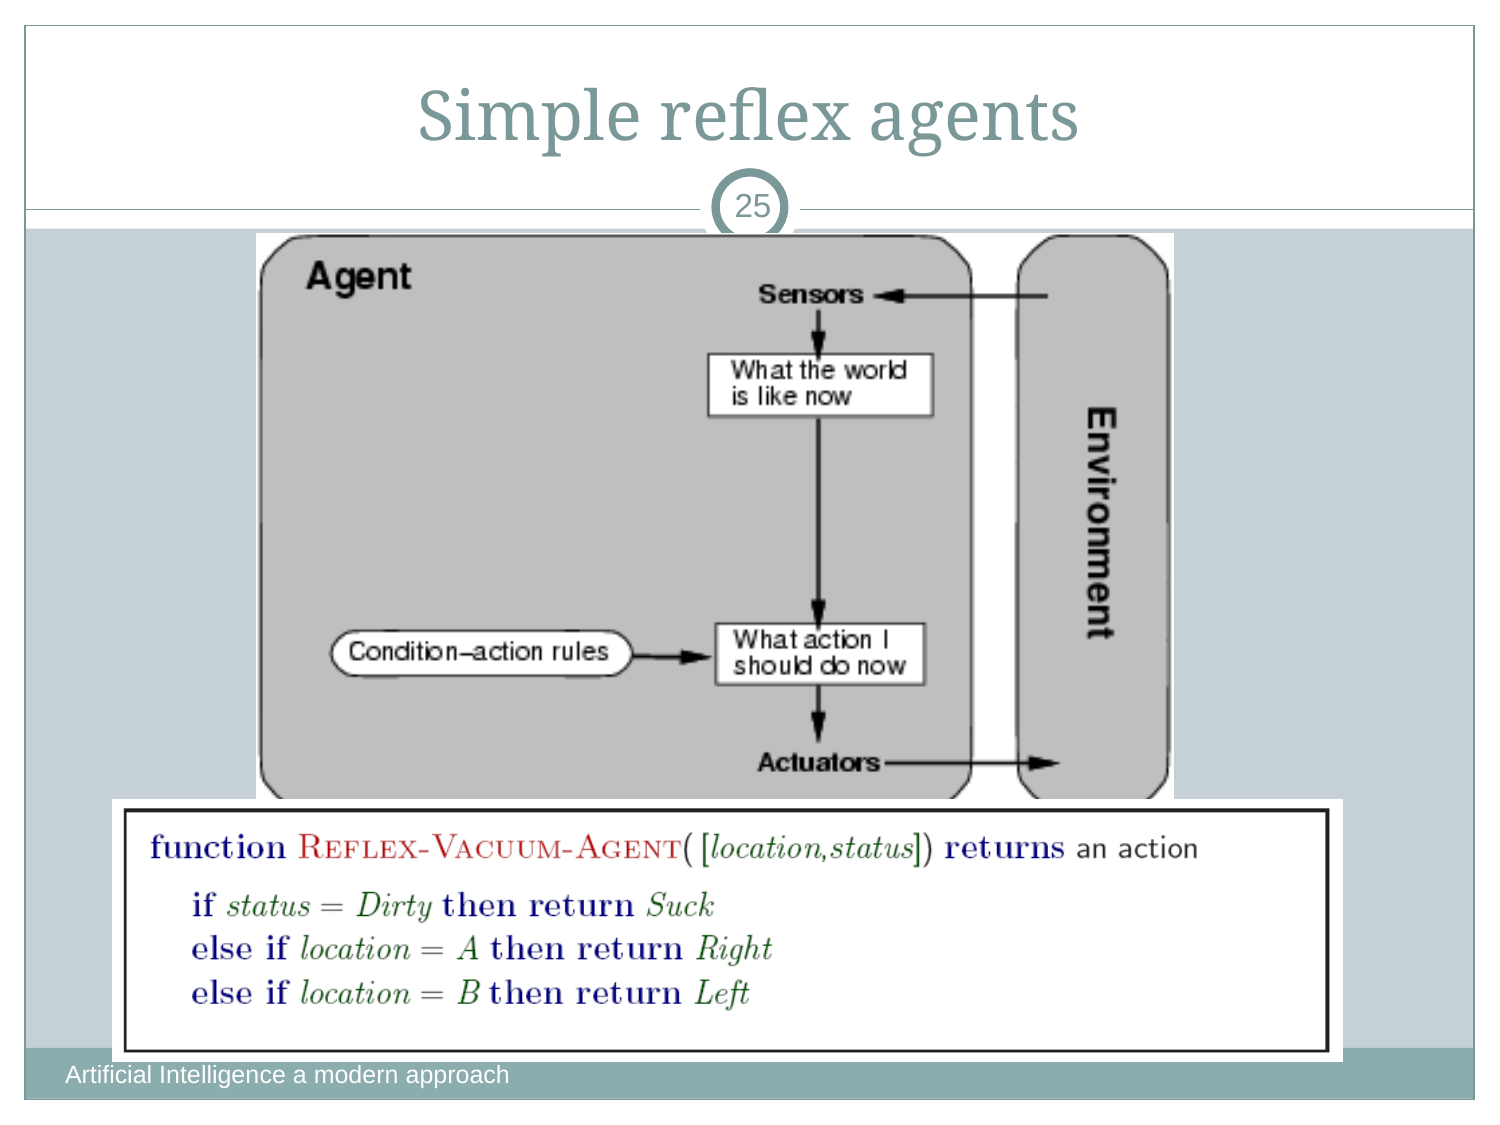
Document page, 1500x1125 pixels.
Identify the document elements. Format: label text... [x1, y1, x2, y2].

text_box ‹#› [715, 168, 791, 231]
title Simple reflex agents [49, 37, 1450, 162]
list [256, 233, 1174, 798]
picture [112, 799, 1343, 1062]
text_box Artificial Intelligence a modern approach [49, 1051, 638, 1112]
